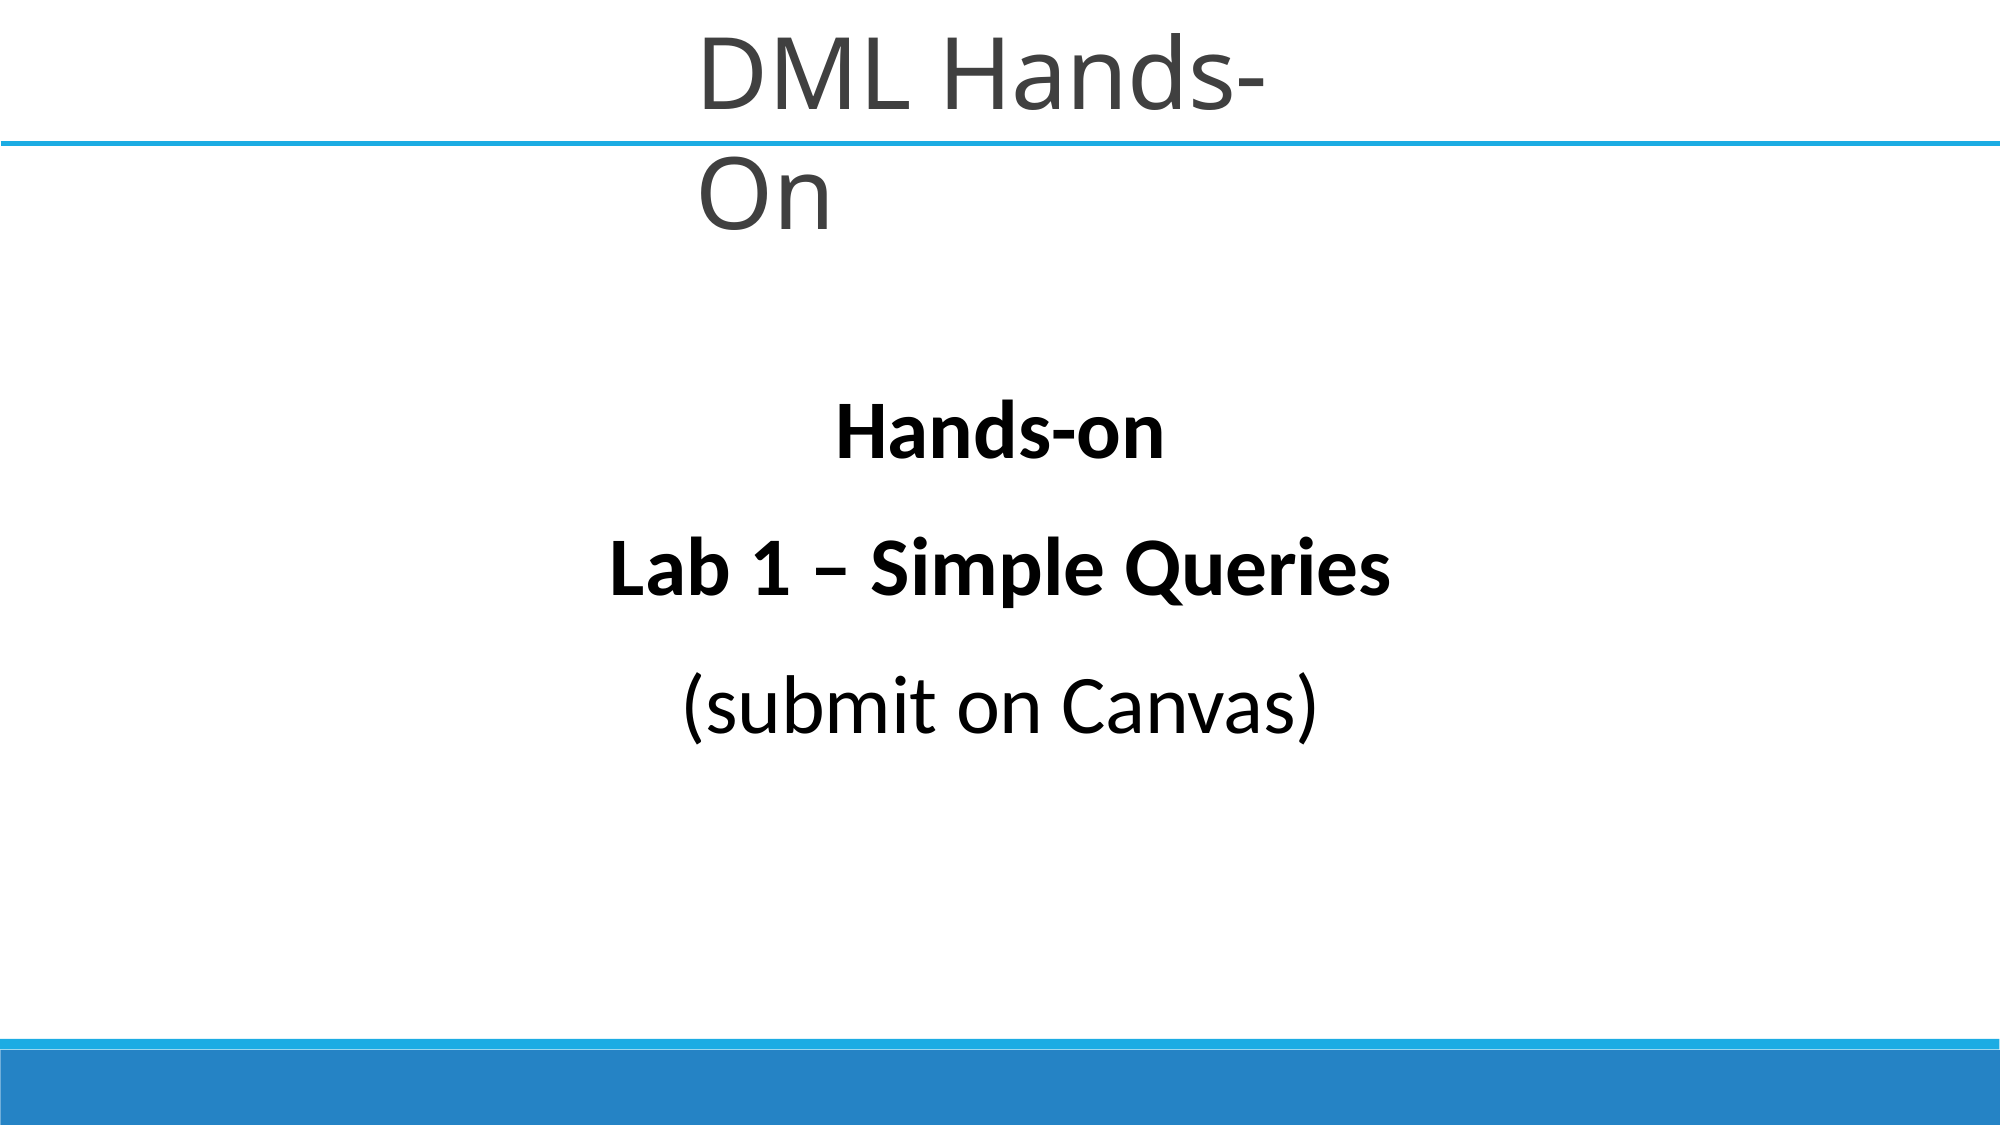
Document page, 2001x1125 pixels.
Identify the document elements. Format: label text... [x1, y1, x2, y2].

title DML Hands-On [693, 144, 1307, 250]
title DML Hands-On [693, 7, 1307, 143]
text_box Hands-on Lab 1 – Simple Queries (submit on Canvas) [600, 374, 1400, 750]
